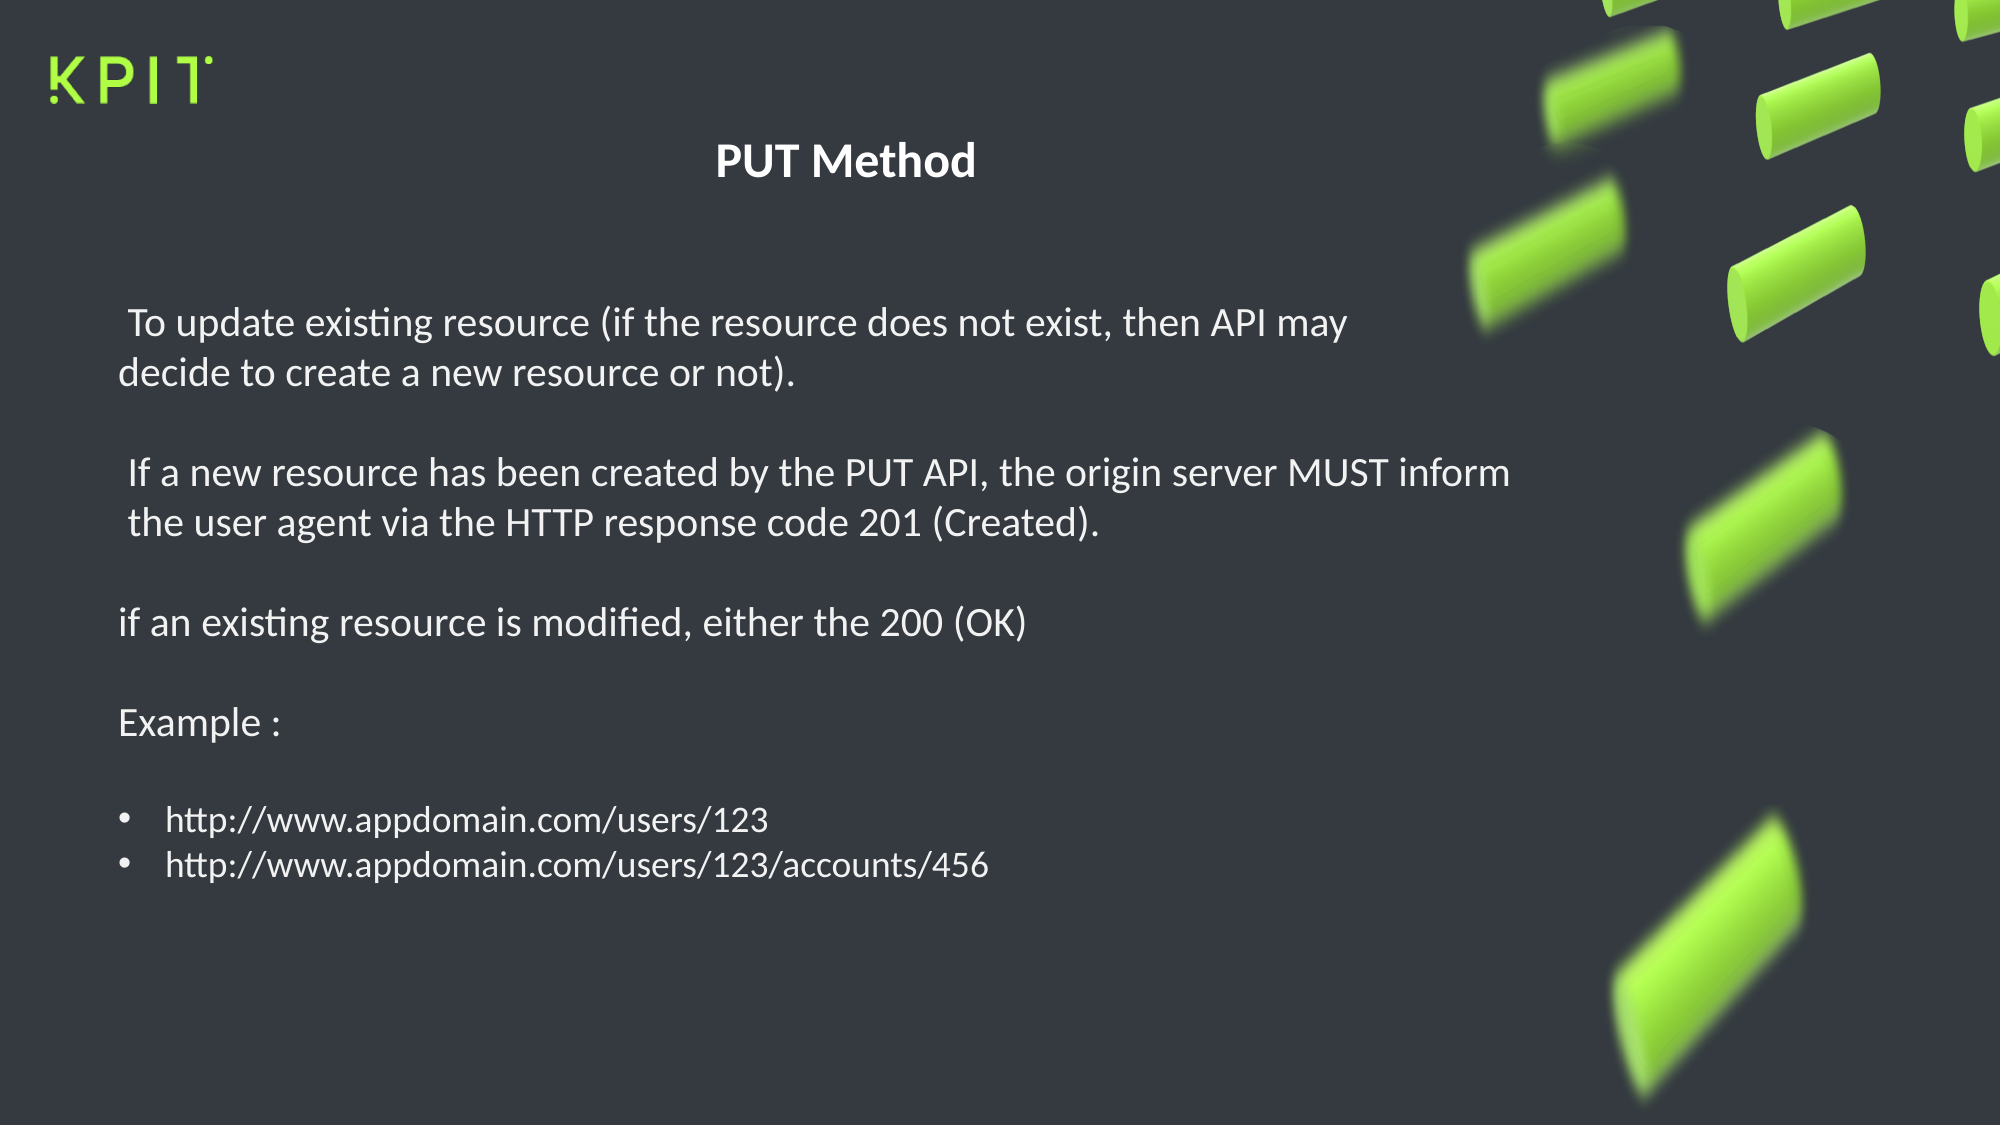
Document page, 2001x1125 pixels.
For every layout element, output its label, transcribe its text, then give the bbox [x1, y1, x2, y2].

text_box To update existing resource (if the resource does not exist, then API may decide to create a new resource or not). If a new resource has been created by the PUT API, the origin server MUST inform the user agent via the HTTP response code 201 (Created). if an existing resource is modified, either the 200 (OK) Example : http://www.appdomain.com/users/123 http://www.appdomain.com/users/123/accounts/456 [103, 287, 1416, 1125]
text_box PUT Method [700, 119, 993, 195]
picture [49, 56, 214, 104]
picture [1416, 0, 2000, 1125]
